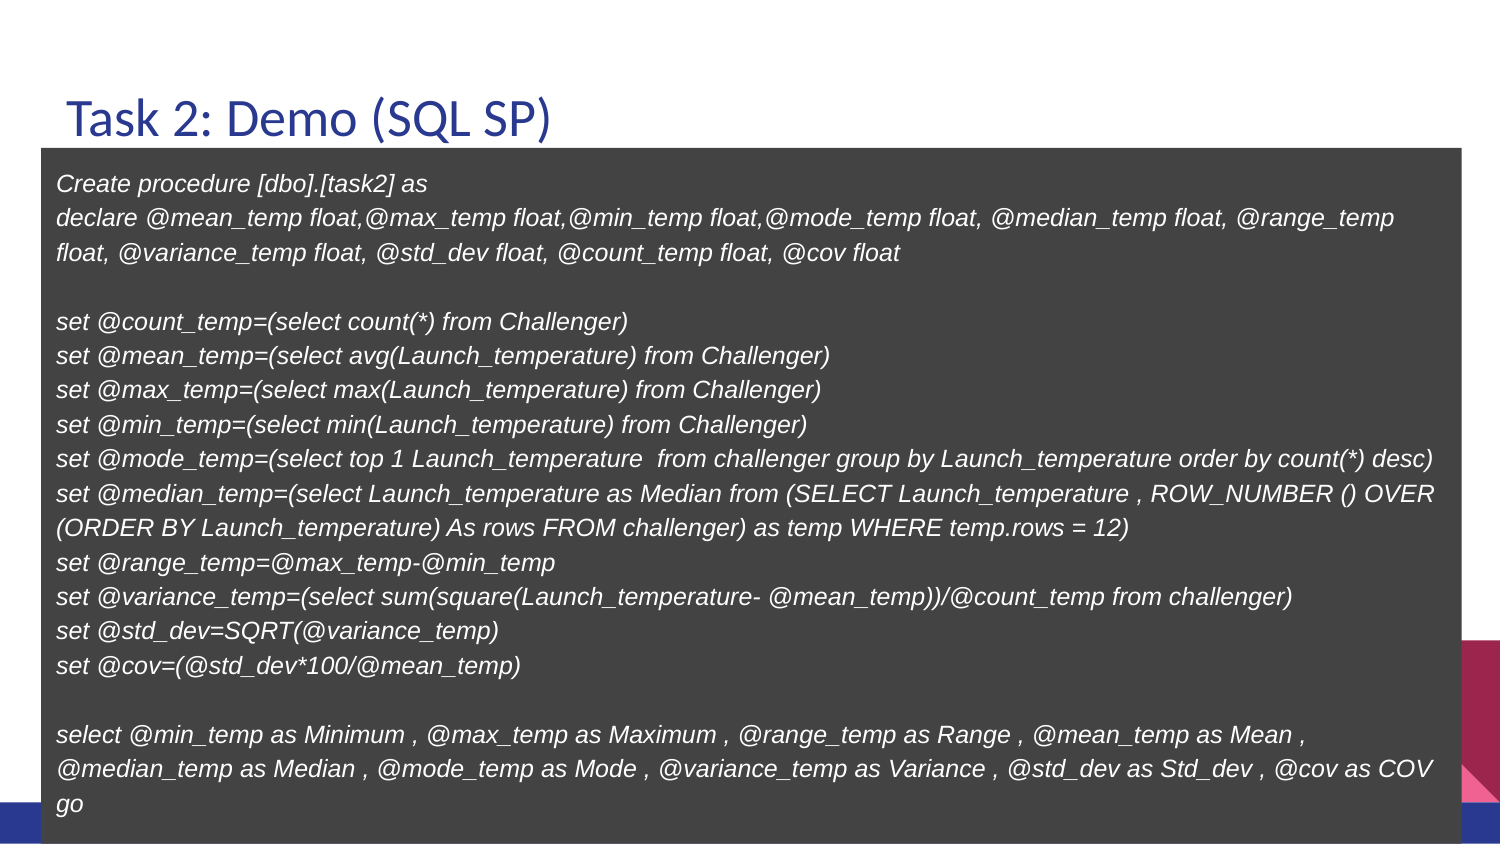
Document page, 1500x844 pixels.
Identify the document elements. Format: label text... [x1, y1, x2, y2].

title Task 2: Demo (SQL SP) [51, 67, 1449, 147]
list Create procedure [dbo].[task2] as declare @mean_temp float,@max_temp float,@min_temp float,@mode_temp float, @median_temp float, @range_temp float, @variance_temp float, @std_dev float, @count_temp float, @cov float set @count_temp=(select count(*) from Challenger) set @mean_temp=(select avg(Launch_temperature) from Challenger) set @max_temp=(select max(Launch_temperature) from Challenger) set @min_temp=(select min(Launch_temperature) from Challenger) set @mode_temp=(select top 1 Launch_temperature from challenger group by Launch_temperature order by count(*) desc) set @median_temp=(select Launch_temperature as Median from (SELECT Launch_temperature , ROW_NUMBER () OVER (ORDER BY Launch_temperature) As rows FROM challenger) as temp WHERE temp.rows = 12) set @range_temp=@max_temp-@min_temp set @variance_temp=(select sum(square(Launch_temperature- @mean_temp))/@count_temp from challenger) set @std_dev=SQRT(@variance_temp) set @cov=(@std_dev*100/@mean_temp) select @min_temp as Minimum , @max_temp as Maximum , @range_temp as Range , @mean_temp as Mean , @median_temp as Median , @mode_temp as Mode , @variance_temp as Variance , @std_dev as Std_dev , @cov as COV go [41, 147, 1462, 844]
